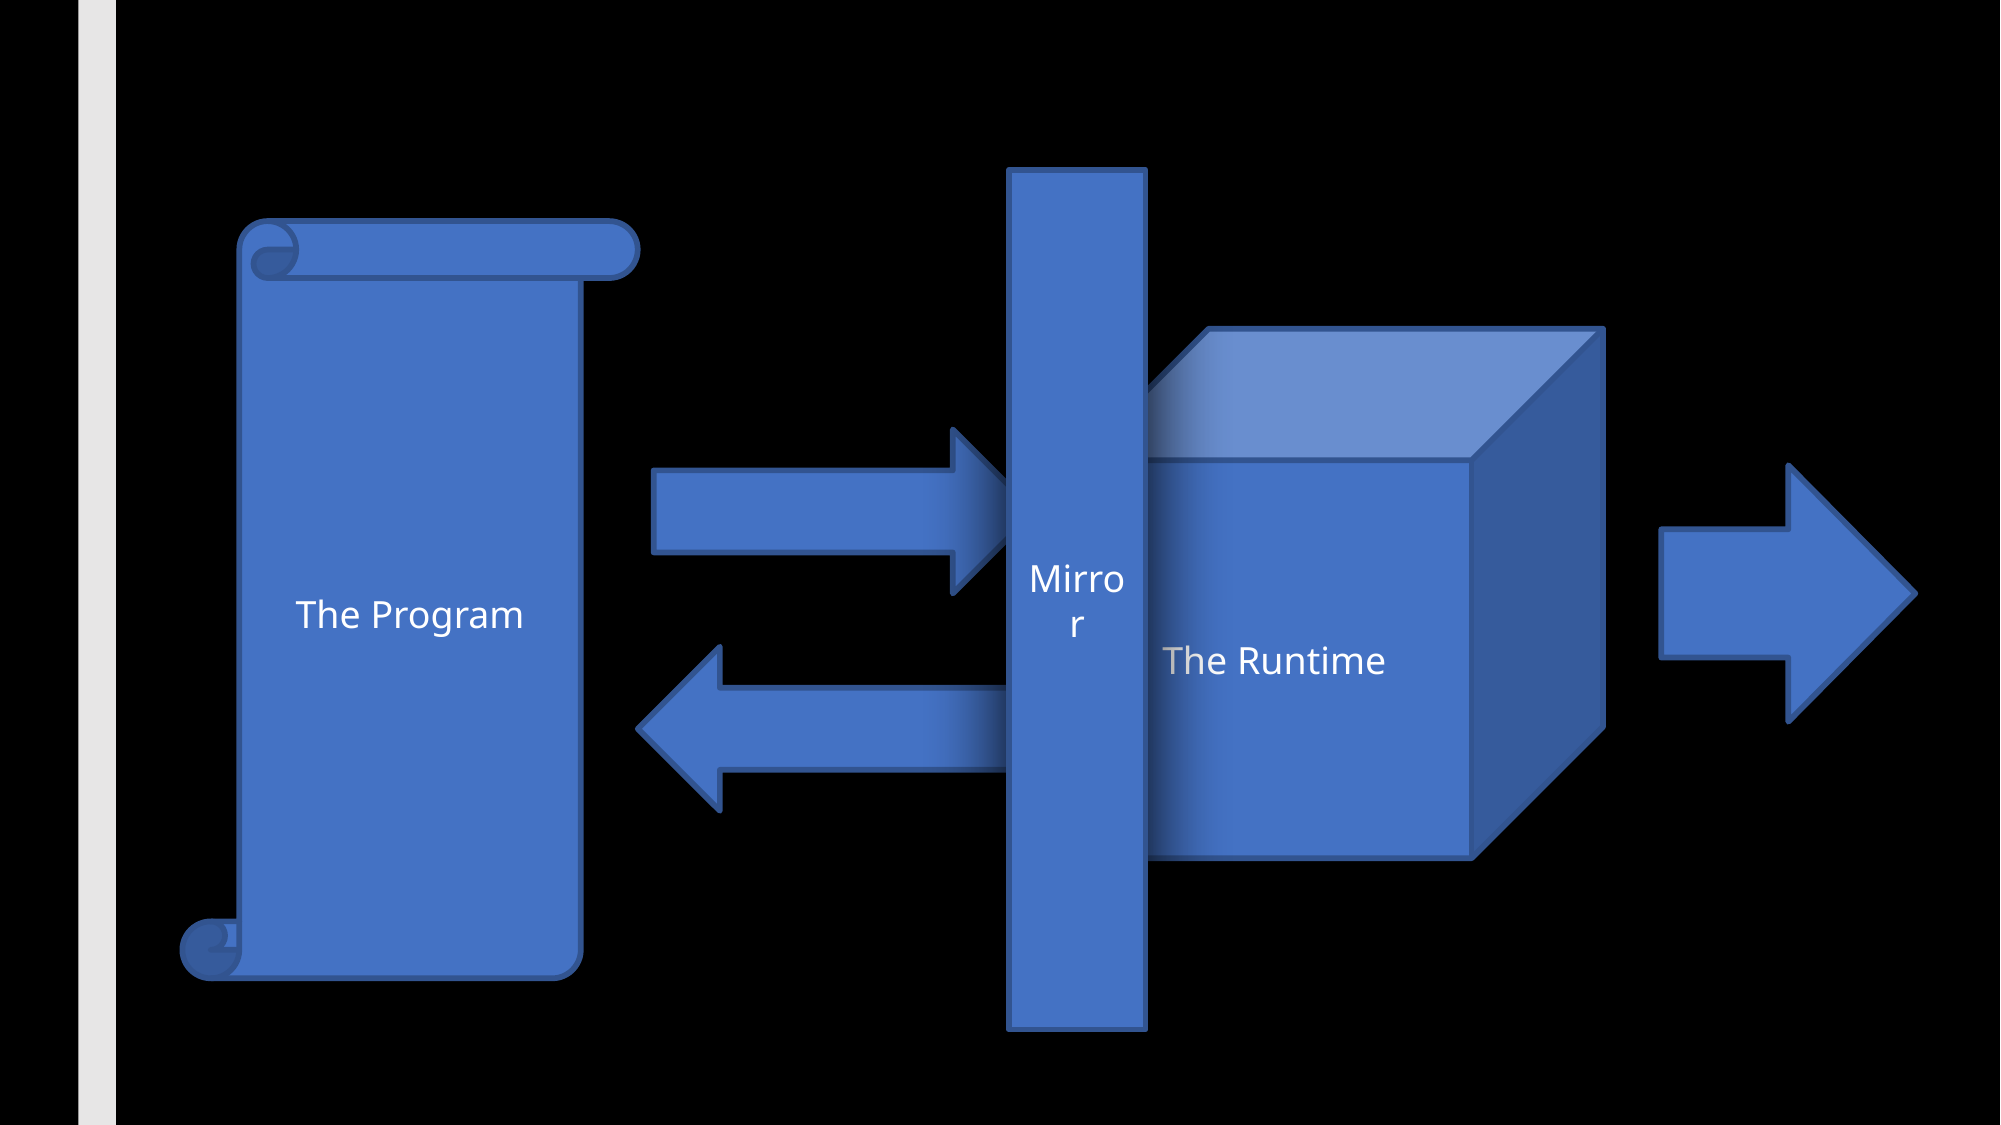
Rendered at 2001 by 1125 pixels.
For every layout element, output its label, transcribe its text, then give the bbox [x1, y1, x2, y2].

text_box [650, 467, 937, 556]
text_box [1658, 462, 1919, 725]
text_box [634, 644, 937, 814]
text_box The Program [179, 218, 641, 982]
text_box Mirror [1006, 167, 1148, 1032]
text_box The Runtime [1218, 325, 1606, 862]
